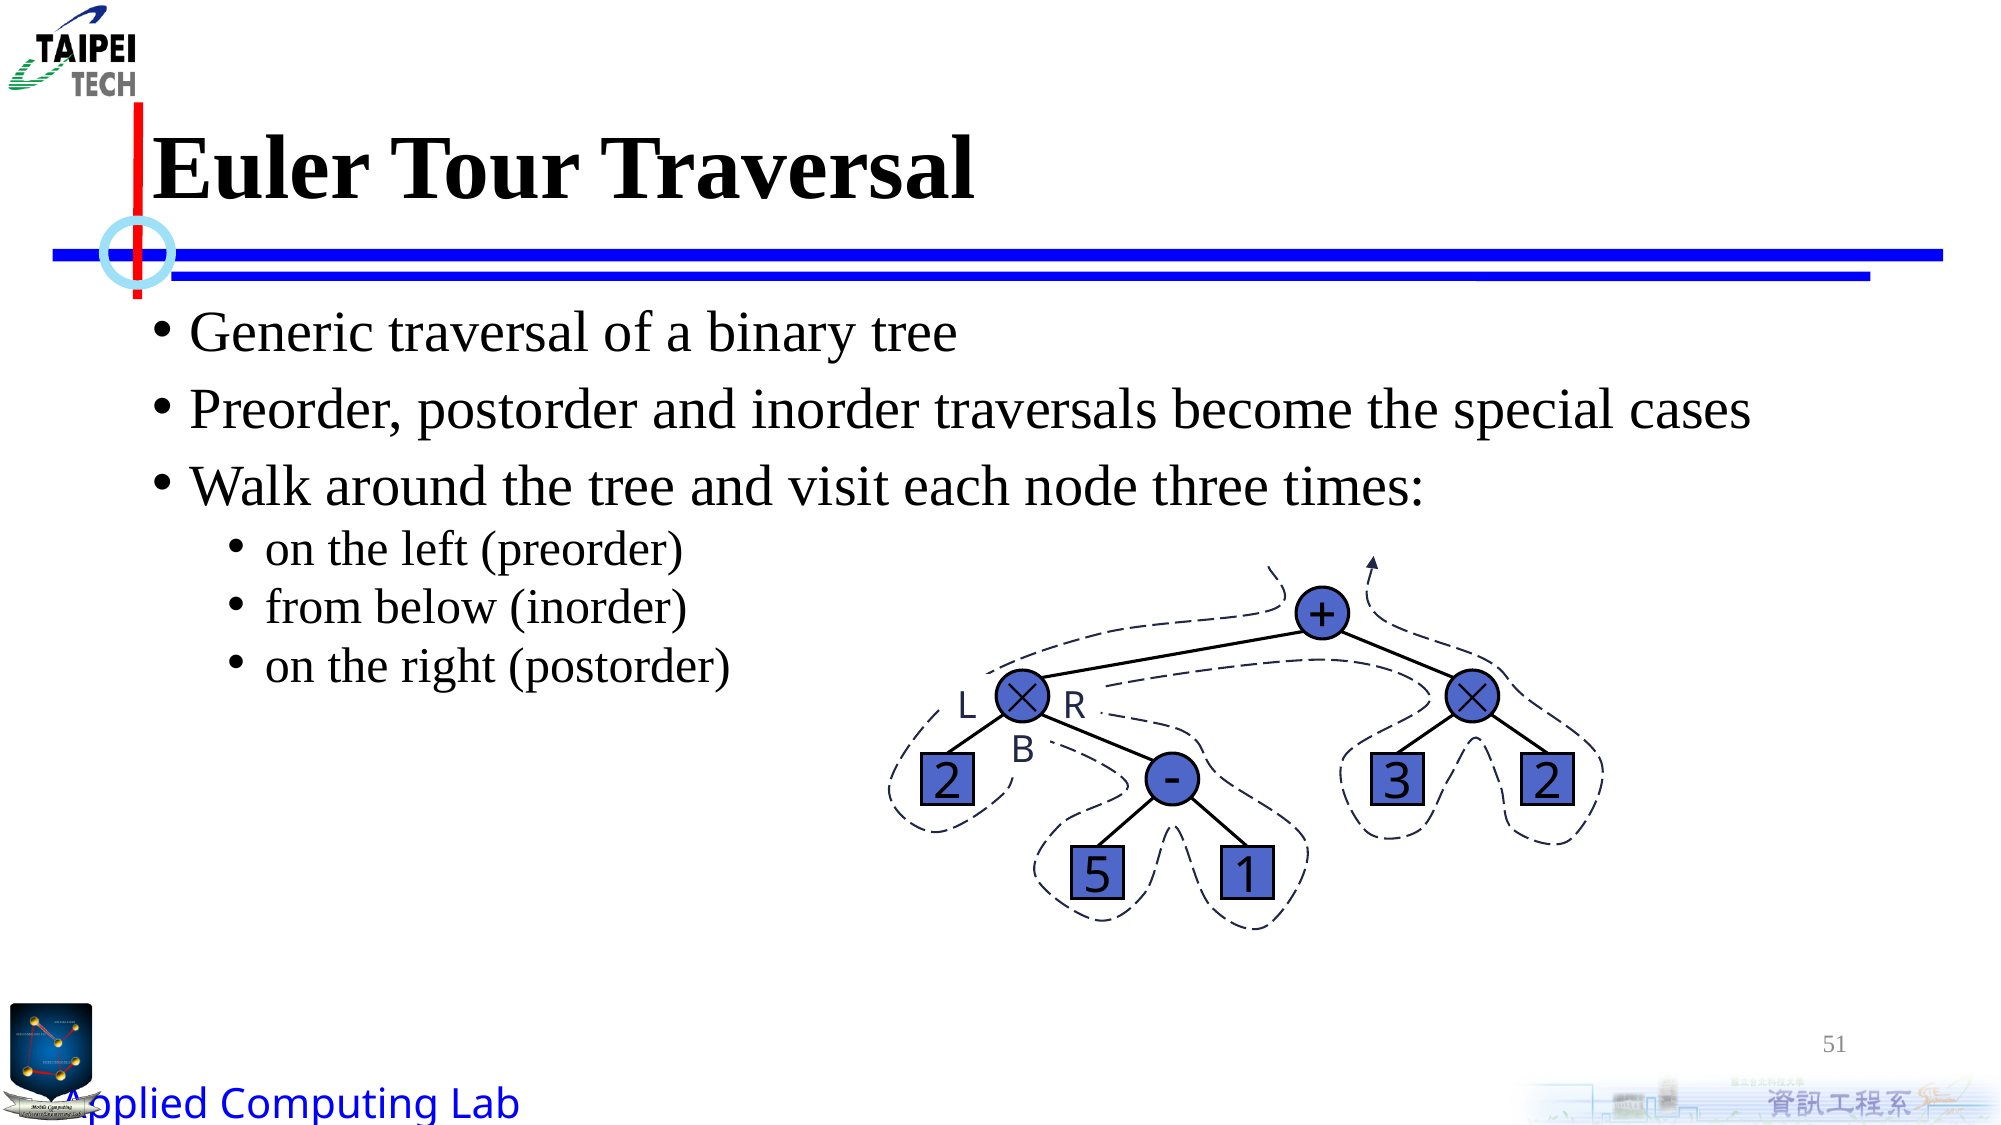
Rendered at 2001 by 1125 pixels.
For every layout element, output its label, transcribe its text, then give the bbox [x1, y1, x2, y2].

text_box Search 19 [1536, 1090, 1989, 1117]
picture [0, 0, 143, 102]
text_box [884, 555, 1610, 936]
slide_number 51 [1412, 1012, 1863, 1073]
title Euler Tour Traversal [137, 59, 1863, 278]
slide_number 48 [1540, 1093, 1984, 1114]
list Generic traversal of a binary tree Preorder, postorder and inorder traversals become the special cases Walk around the tree and visit each node three times: on the left (preorder) from below (inorder) on the right (postorder) [137, 299, 1863, 1014]
picture [0, 999, 102, 1125]
text_box 2 [1545, 1097, 1978, 1110]
